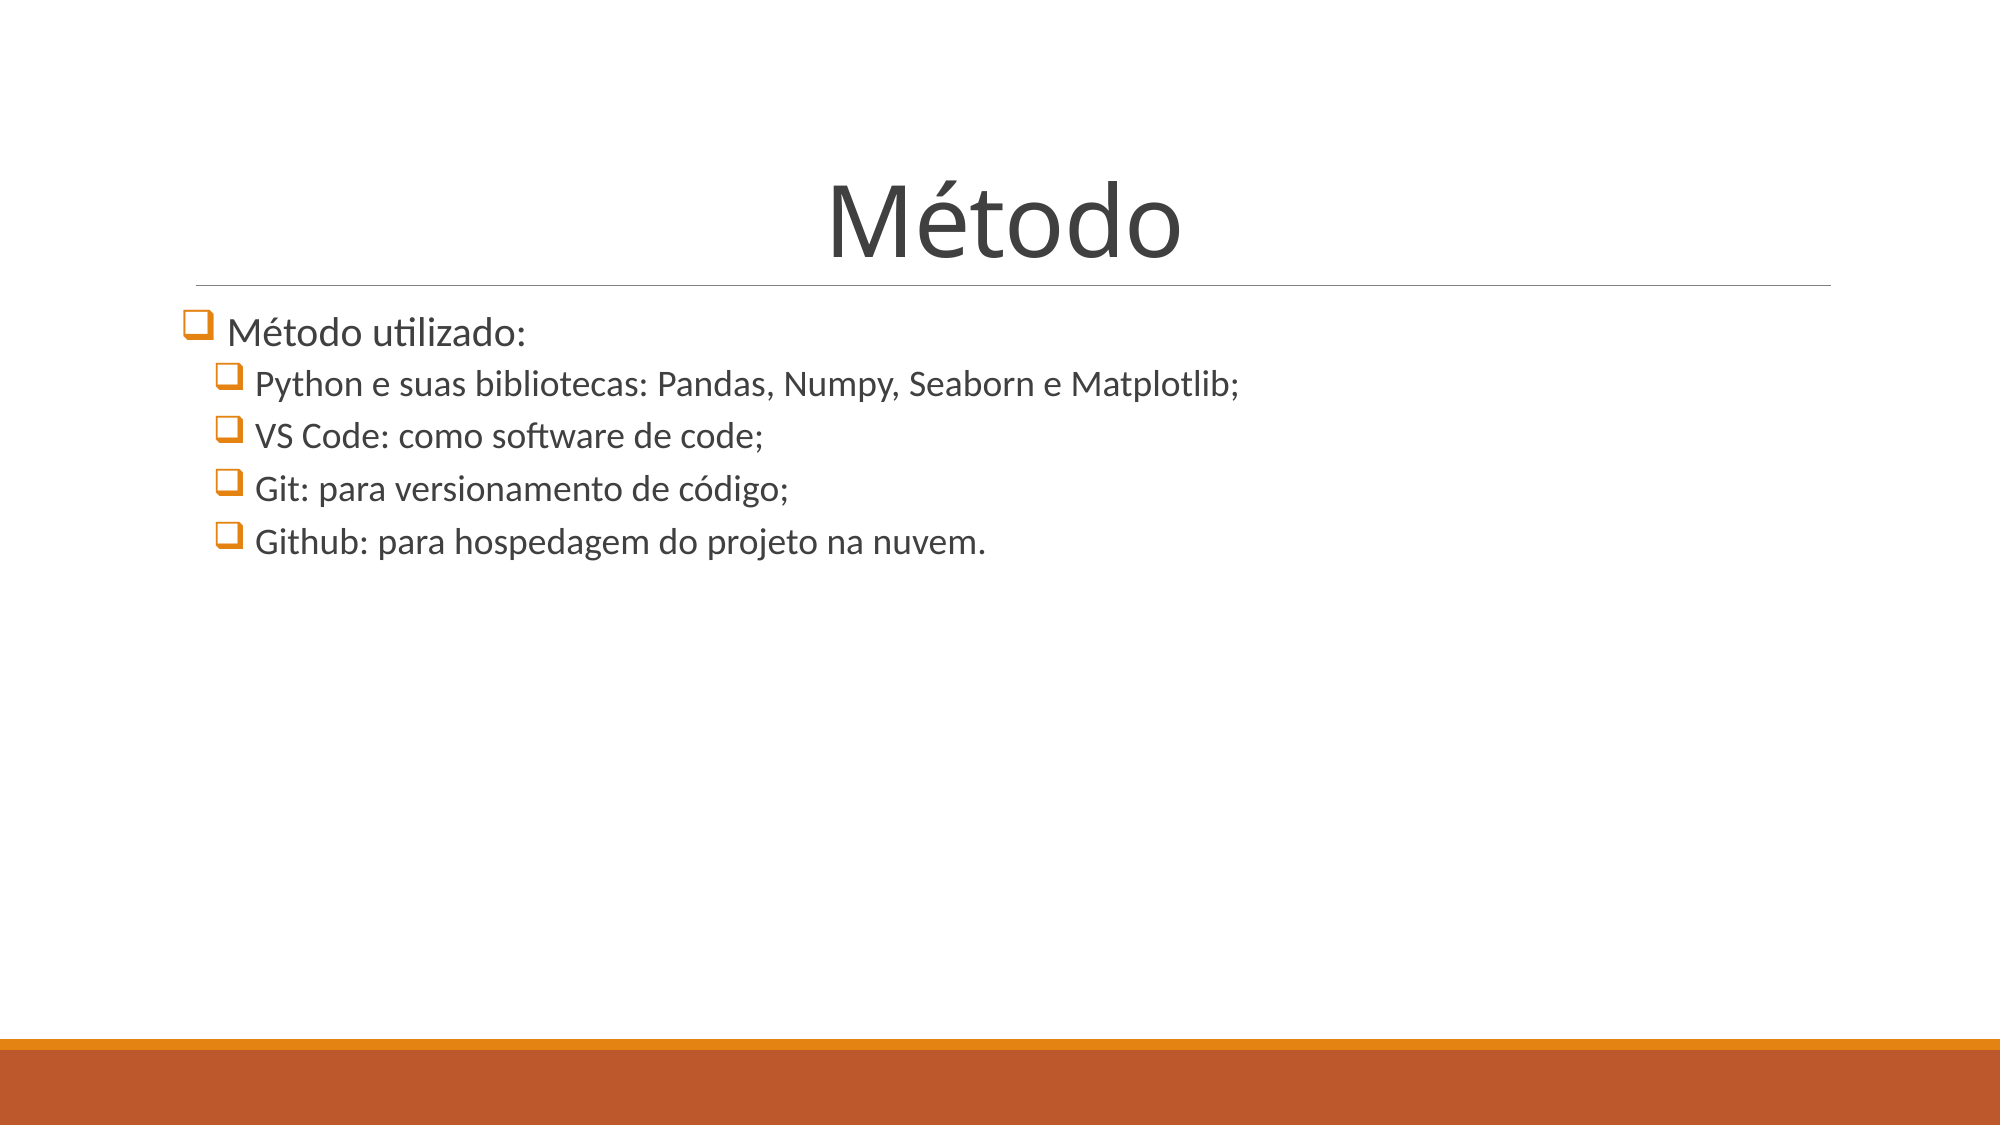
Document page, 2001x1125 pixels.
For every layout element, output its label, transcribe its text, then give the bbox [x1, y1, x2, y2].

title Método [180, 47, 1830, 285]
list Método utilizado: Python e suas bibliotecas: Pandas, Numpy, Seaborn e Matplotlib; VS Code: como software de code; Git: para versionamento de código; Github: para hospedagem do projeto na nuvem. [180, 302, 1830, 963]
